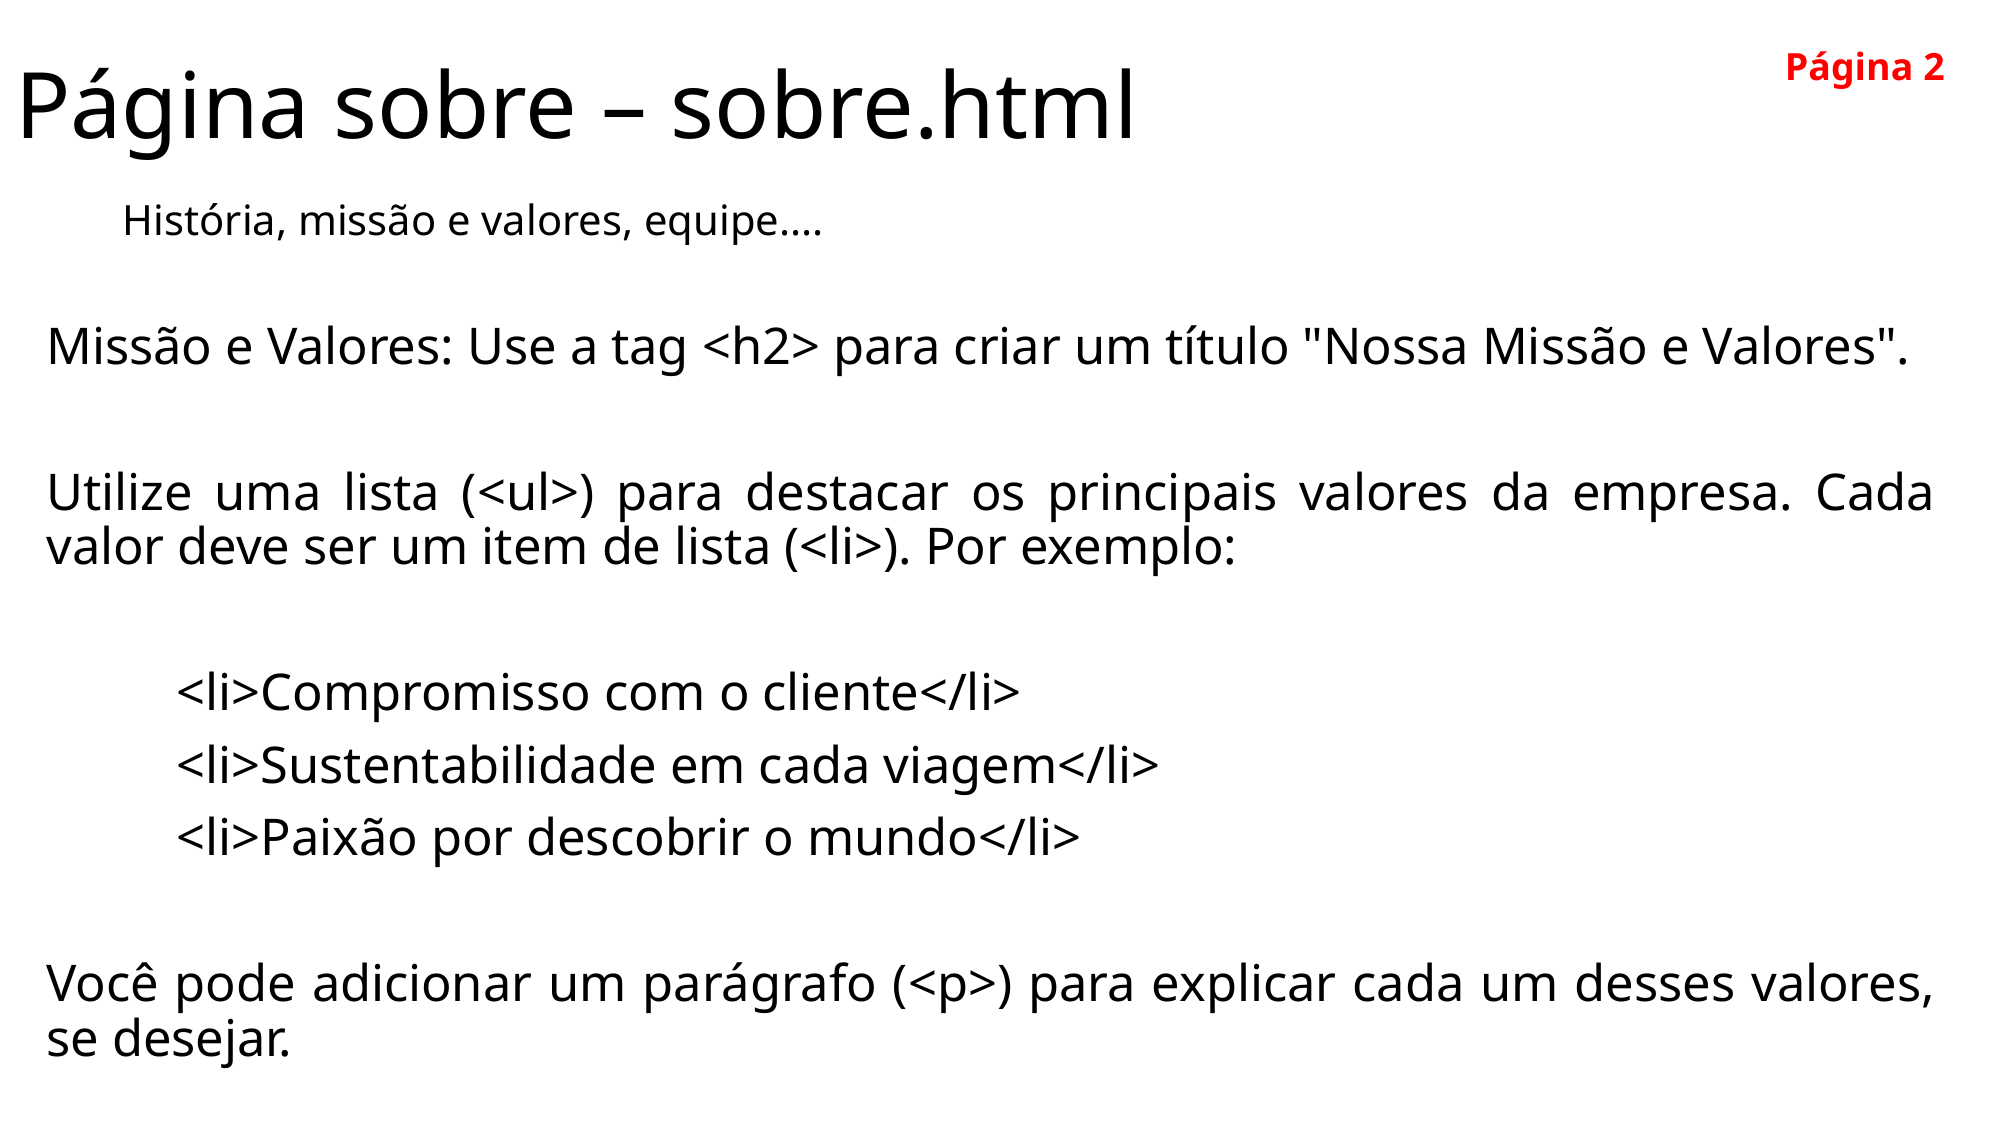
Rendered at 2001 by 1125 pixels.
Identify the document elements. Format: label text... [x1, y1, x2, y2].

text_box Página 2 [1770, 35, 1960, 96]
text_box Missão e Valores: Use a tag <h2> para criar um título "Nossa Missão e Valores". Utilize uma lista (<ul>) para destacar os principais valores da empresa. Cada valor deve ser um item de lista (<li>). Por exemplo: <li>Compromisso com o cliente</li> <li>Sustentabilidade em cada viagem</li> <li>Paixão por descobrir o mundo</li> Você pode adicionar um parágrafo (<p>) para explicar cada um desses valores, se desejar. [31, 313, 1952, 1104]
title Página sobre – sobre.html [0, 0, 1725, 218]
list História, missão e valores, equipe.... [108, 191, 1863, 269]
